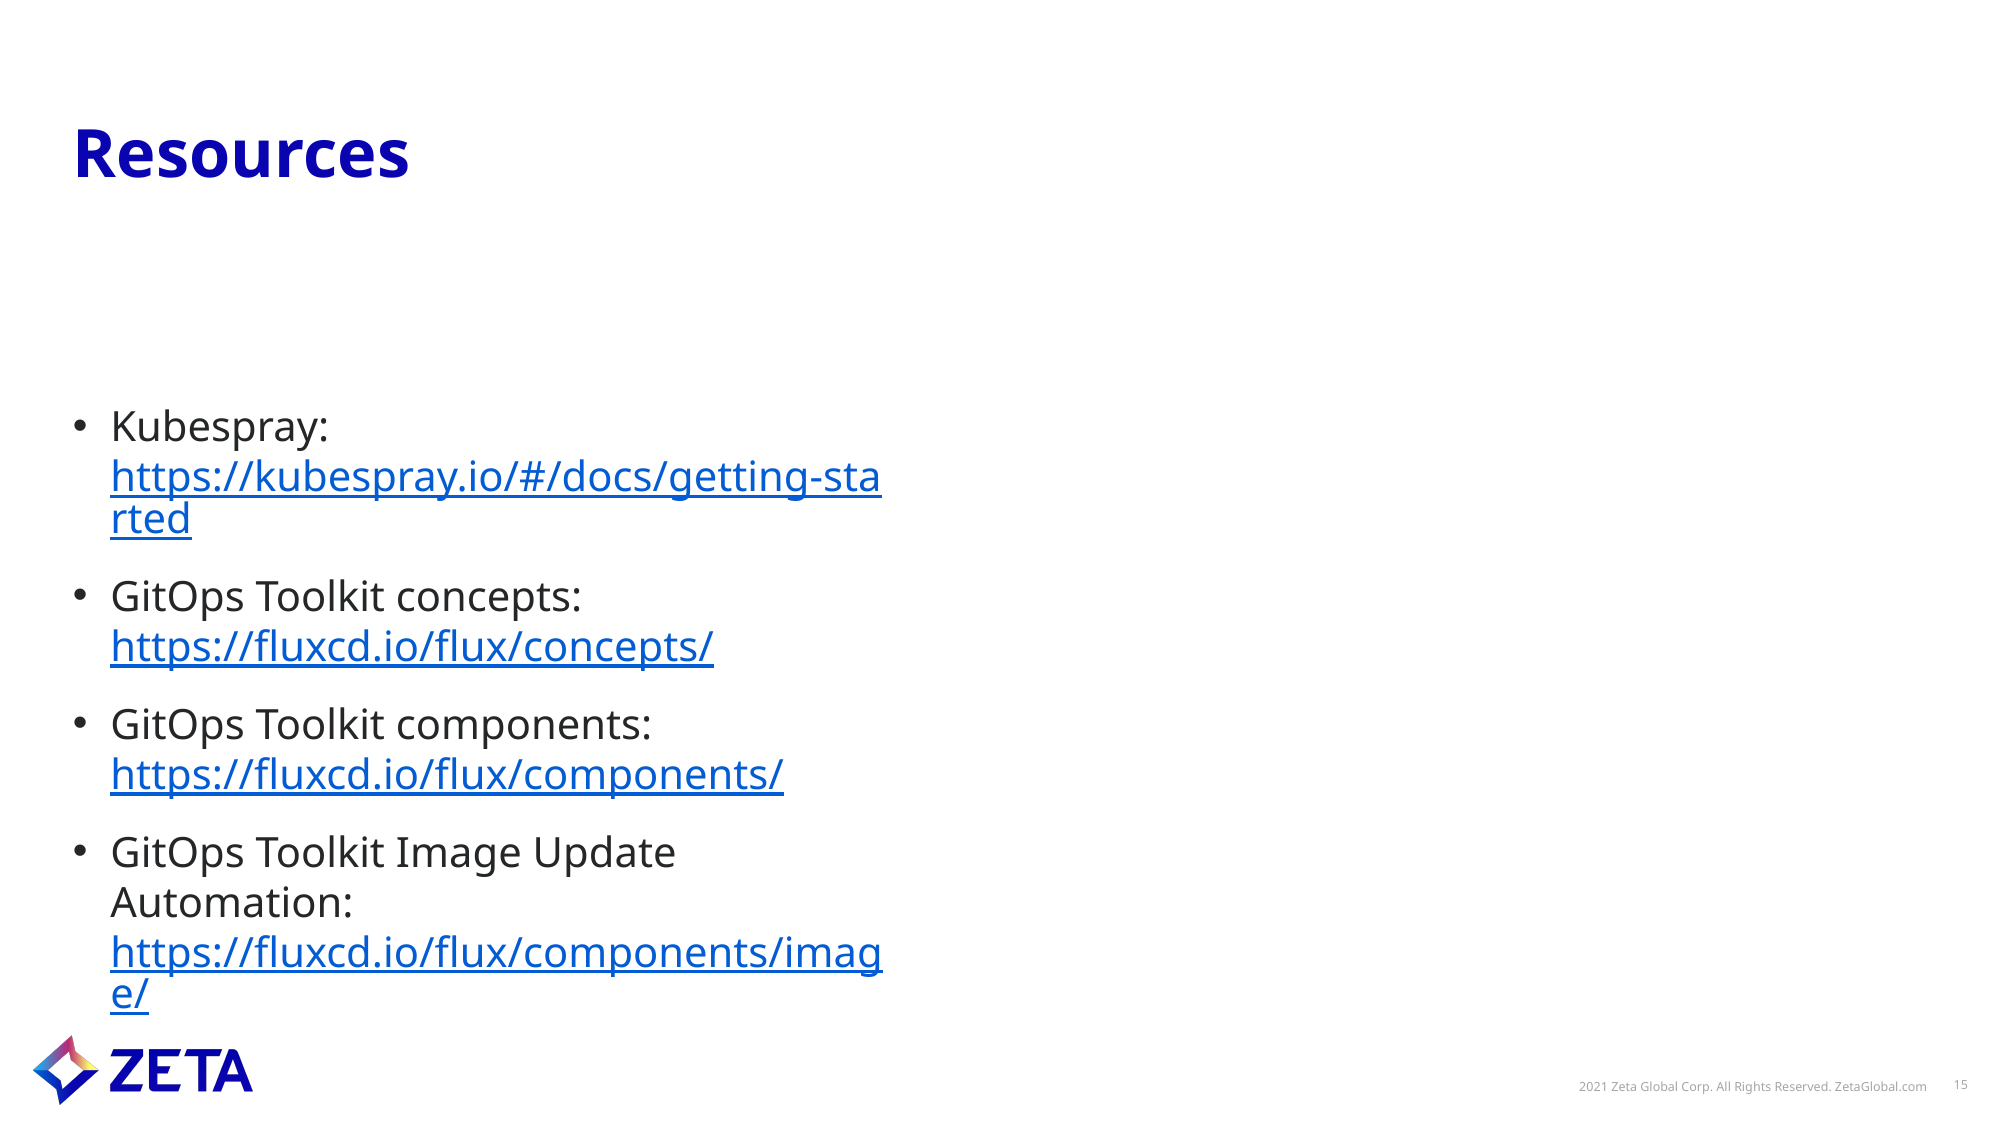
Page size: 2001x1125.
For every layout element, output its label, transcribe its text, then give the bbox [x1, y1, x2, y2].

title Resources [57, 110, 1801, 270]
picture [33, 1035, 254, 1105]
list Kubespray: https://kubespray.io/#/docs/getting-started GitOps Toolkit concepts: https://fluxcd.io/flux/concepts/ GitOps Toolkit components: https://fluxcd.io/flux/components/ GitOps Toolkit Image Update Automation: https://fluxcd.io/flux/components/image/ [57, 392, 909, 992]
